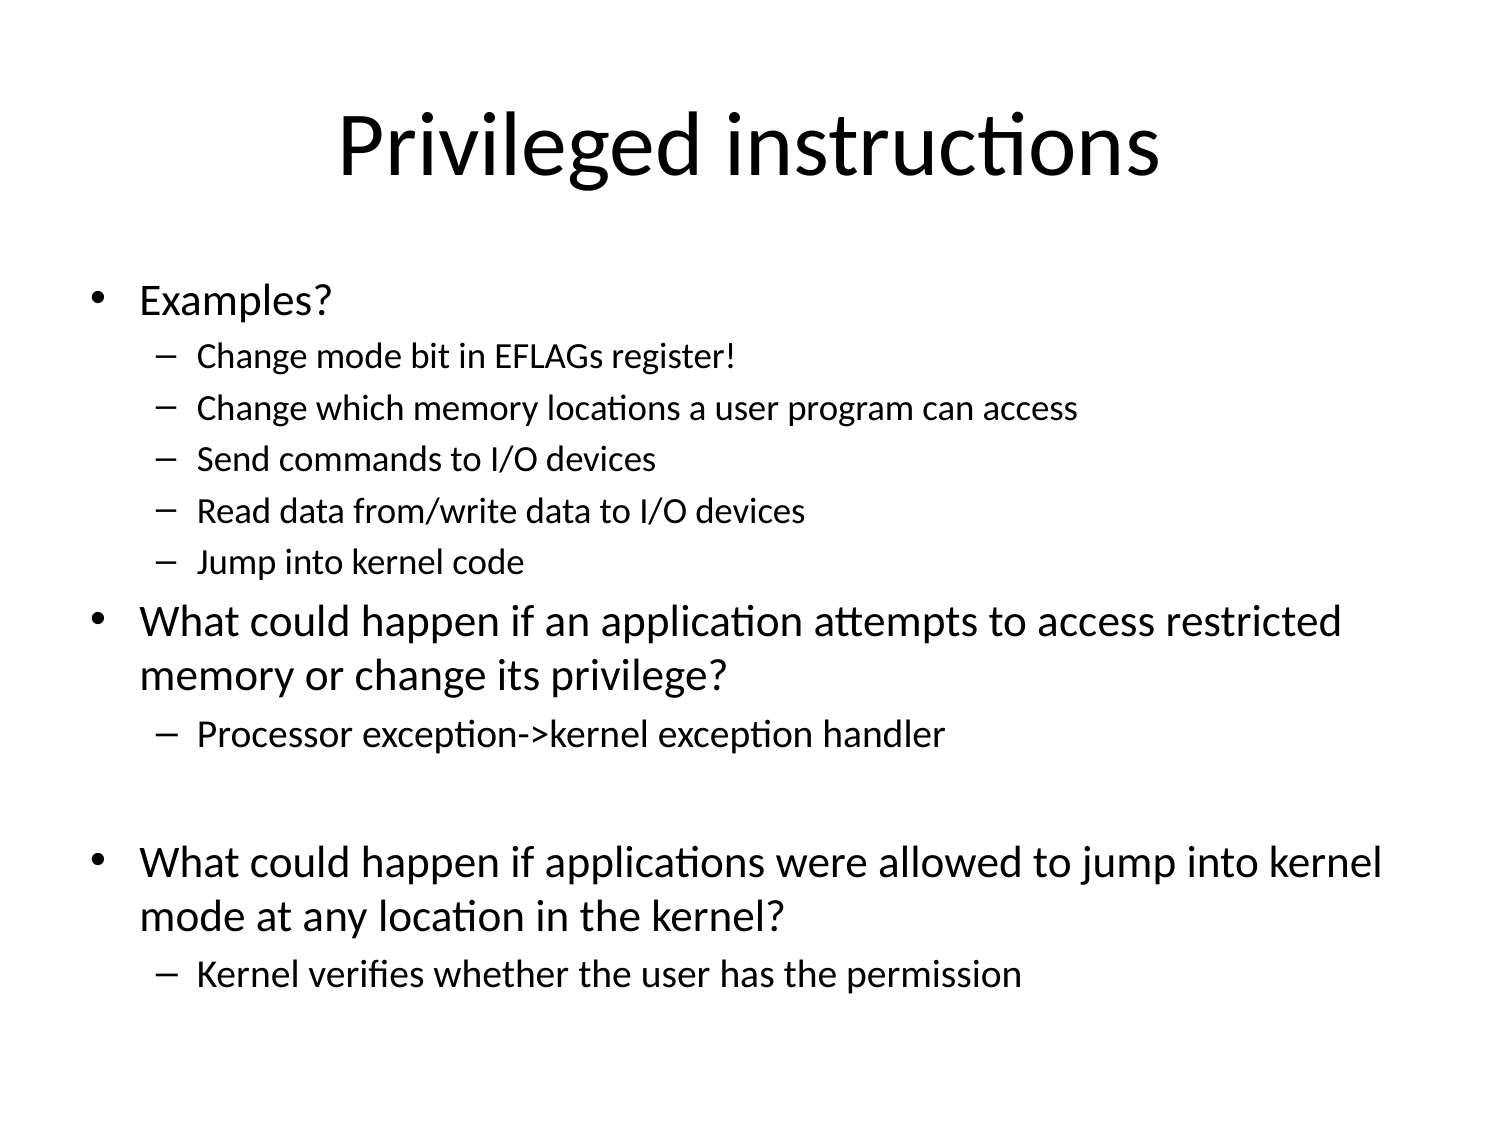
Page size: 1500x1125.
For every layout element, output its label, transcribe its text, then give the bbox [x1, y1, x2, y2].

list Examples? Change mode bit in EFLAGs register! Change which memory locations a user program can access Send commands to I/O devices Read data from/write data to I/O devices Jump into kernel code What could happen if an application attempts to access restricted memory or change its privilege? Processor exception->kernel exception handler What could happen if applications were allowed to jump into kernel mode at any location in the kernel? Kernel verifies whether the user has the permission [75, 262, 1425, 1005]
title Privileged instructions [75, 45, 1425, 233]
